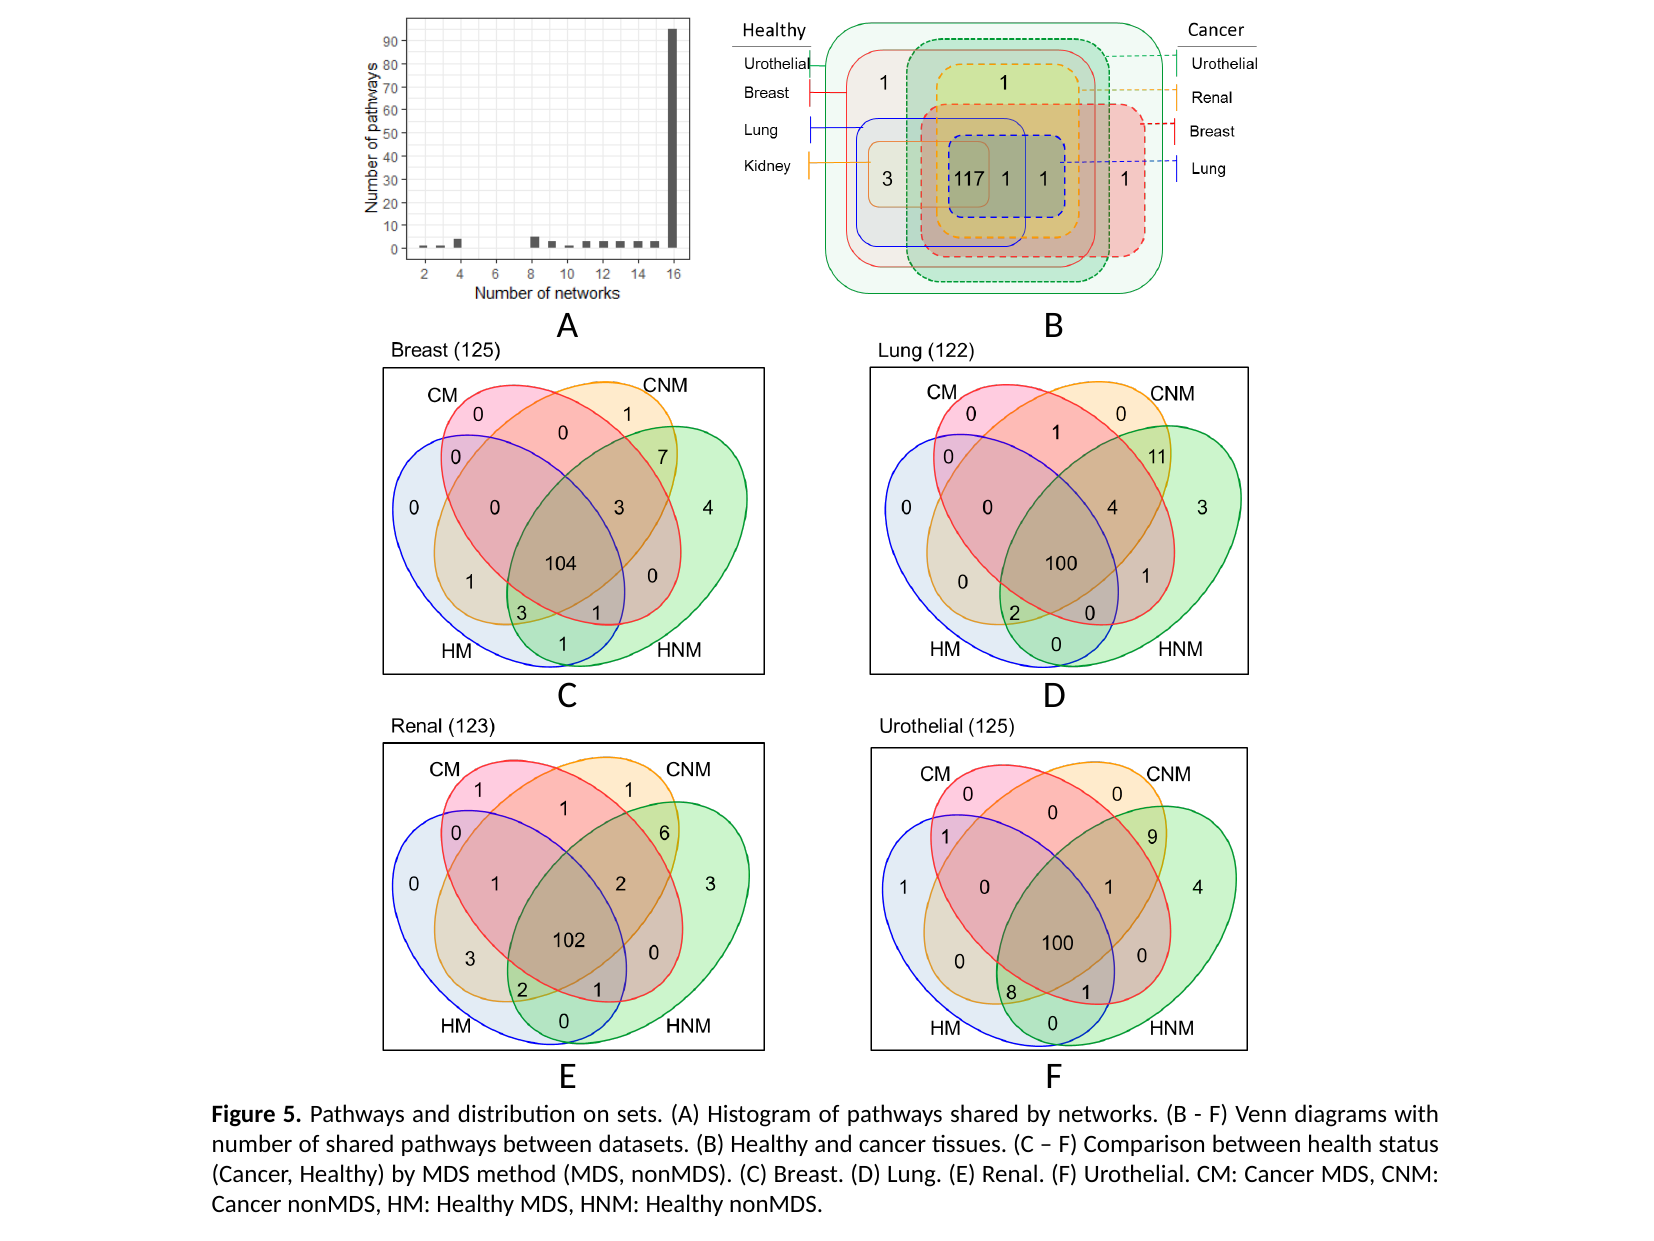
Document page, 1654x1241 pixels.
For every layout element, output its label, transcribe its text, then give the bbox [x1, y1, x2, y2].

text_box F [1030, 1051, 1078, 1089]
text_box Figure 5. Pathways and distribution on sets. (A) Histogram of pathways shared by networks. (B - F) Venn diagrams with number of shared pathways between datasets. (B) Healthy and cancer tissues. (C – F) Comparison between health status (Cancer, Healthy) by MDS method (MDS, nonMDS). (C) Breast. (D) Lung. (E) Renal. (F) Urothelial. CM: Cancer MDS, CNM: Cancer nonMDS, HM: Healthy MDS, HNM: Healthy nonMDS. [196, 1089, 1457, 1225]
picture [867, 708, 1248, 1051]
text_box D [1028, 675, 1081, 708]
text_box E [543, 1051, 592, 1089]
picture [729, 10, 1267, 294]
text_box A [541, 310, 594, 332]
picture [866, 332, 1249, 675]
picture [379, 708, 765, 1051]
picture [379, 332, 765, 675]
text_box C [542, 675, 593, 708]
picture [355, 10, 698, 310]
text_box B [1029, 294, 1080, 332]
